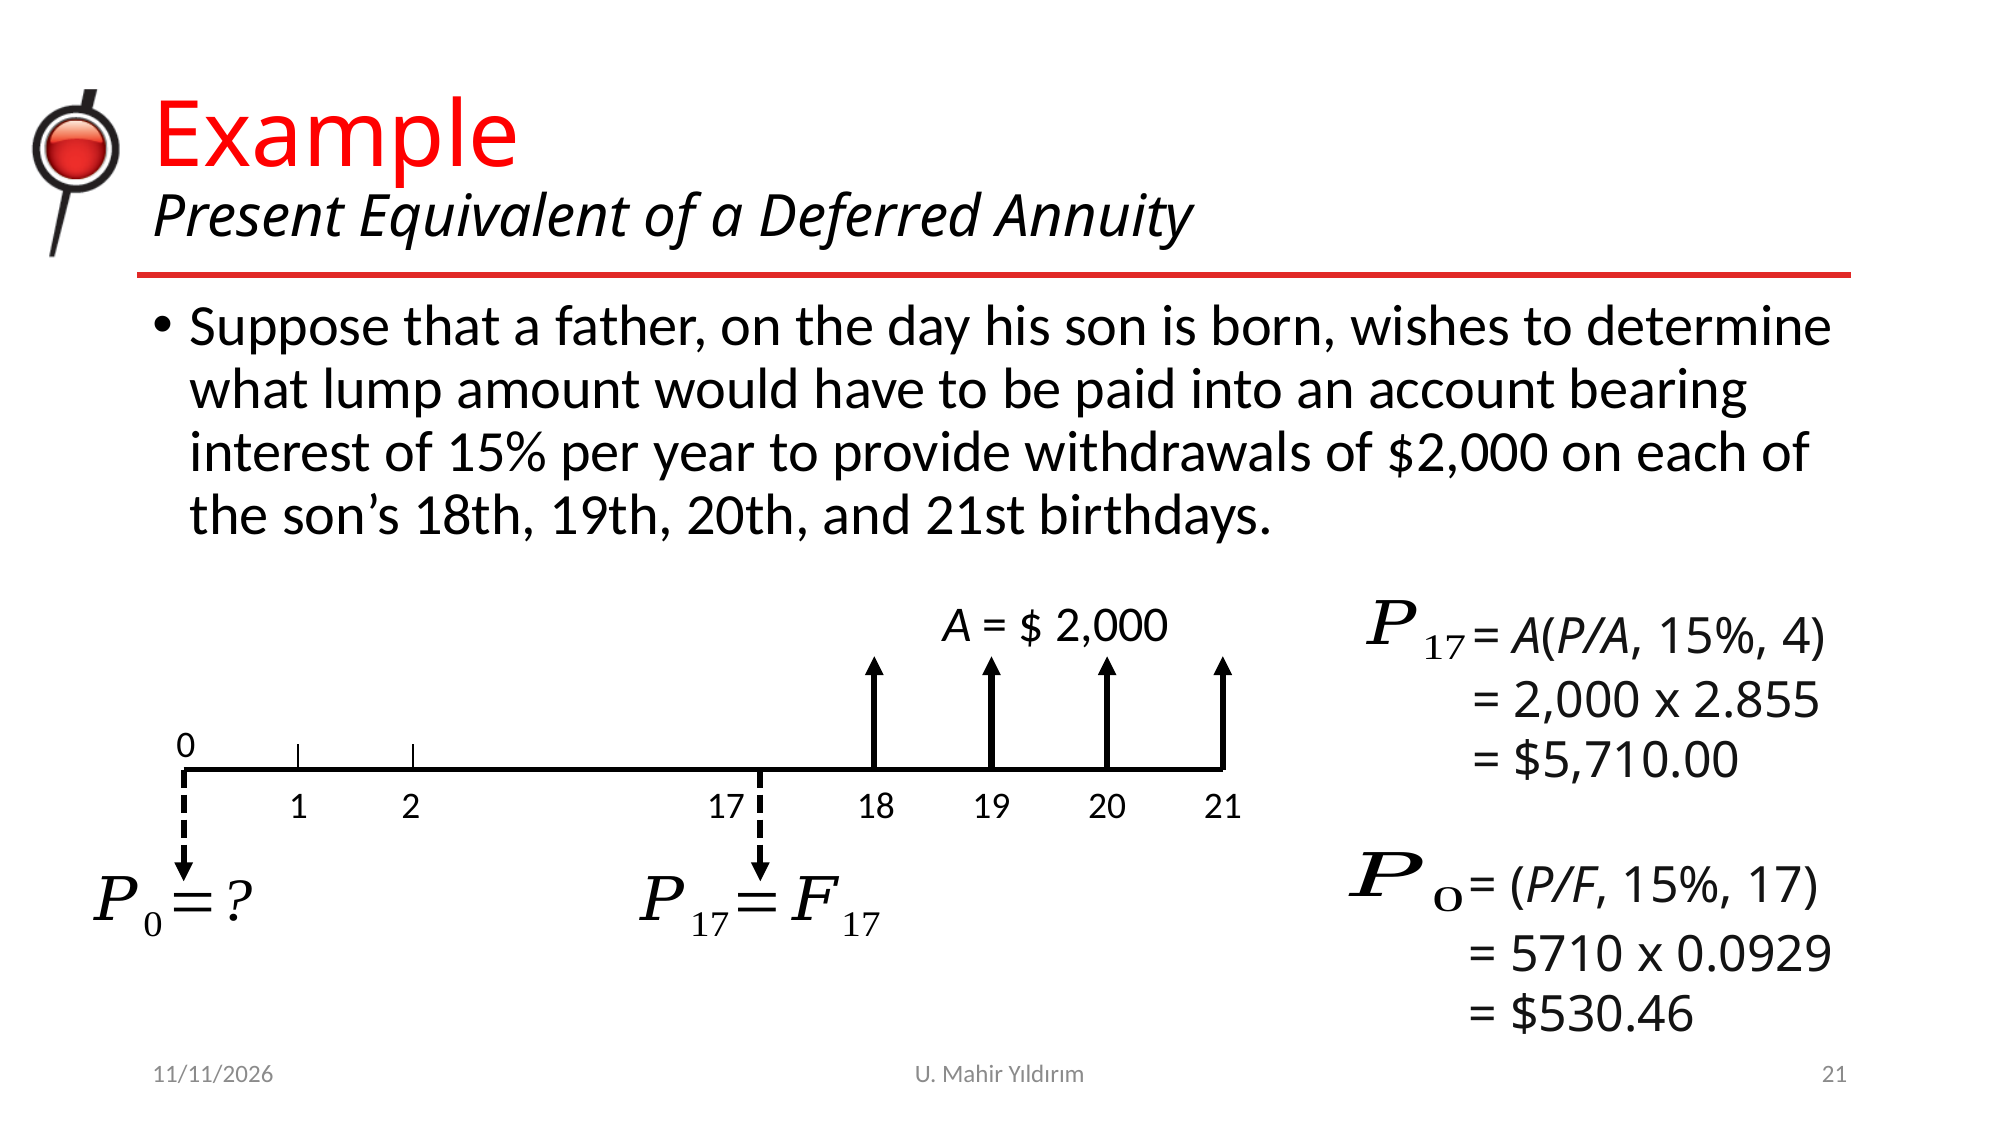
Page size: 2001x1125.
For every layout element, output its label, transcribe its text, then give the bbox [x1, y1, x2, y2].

text_box 21 [1188, 773, 1257, 834]
text_box 18 [842, 773, 910, 834]
text_box 17 [692, 773, 760, 834]
list Suppose that a father, on the day his son is born, wishes to determine what lump amount would have to be paid into an account bearing interest of 15% per year to provide withdrawals of $2,000 on each of the son’s 18th, 19th, 20th, and 21st birthdays. [137, 287, 1863, 566]
footer U. Mahir Yıldırım [662, 1042, 1338, 1103]
slide_number 21 [1412, 1042, 1863, 1103]
text_box 2 [386, 773, 436, 834]
text_box = 2,000 x 2.855 = $5,710.00 [1457, 659, 1910, 795]
text_box 20 [1073, 773, 1142, 834]
text_box A = $ 2,000 [927, 584, 1196, 659]
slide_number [137, 1042, 588, 1103]
text_box 1 [274, 773, 323, 834]
text_box 0 [161, 712, 211, 773]
text_box 19 [957, 773, 1026, 834]
text_box = 5710 x 0.0929 = $530.46 [1454, 914, 1938, 1049]
picture [9, 69, 137, 268]
title Example Present Equivalent of a Deferred Annuity [137, 59, 1863, 278]
text_box = A(P/A, 15%, 4) [1457, 596, 1910, 659]
